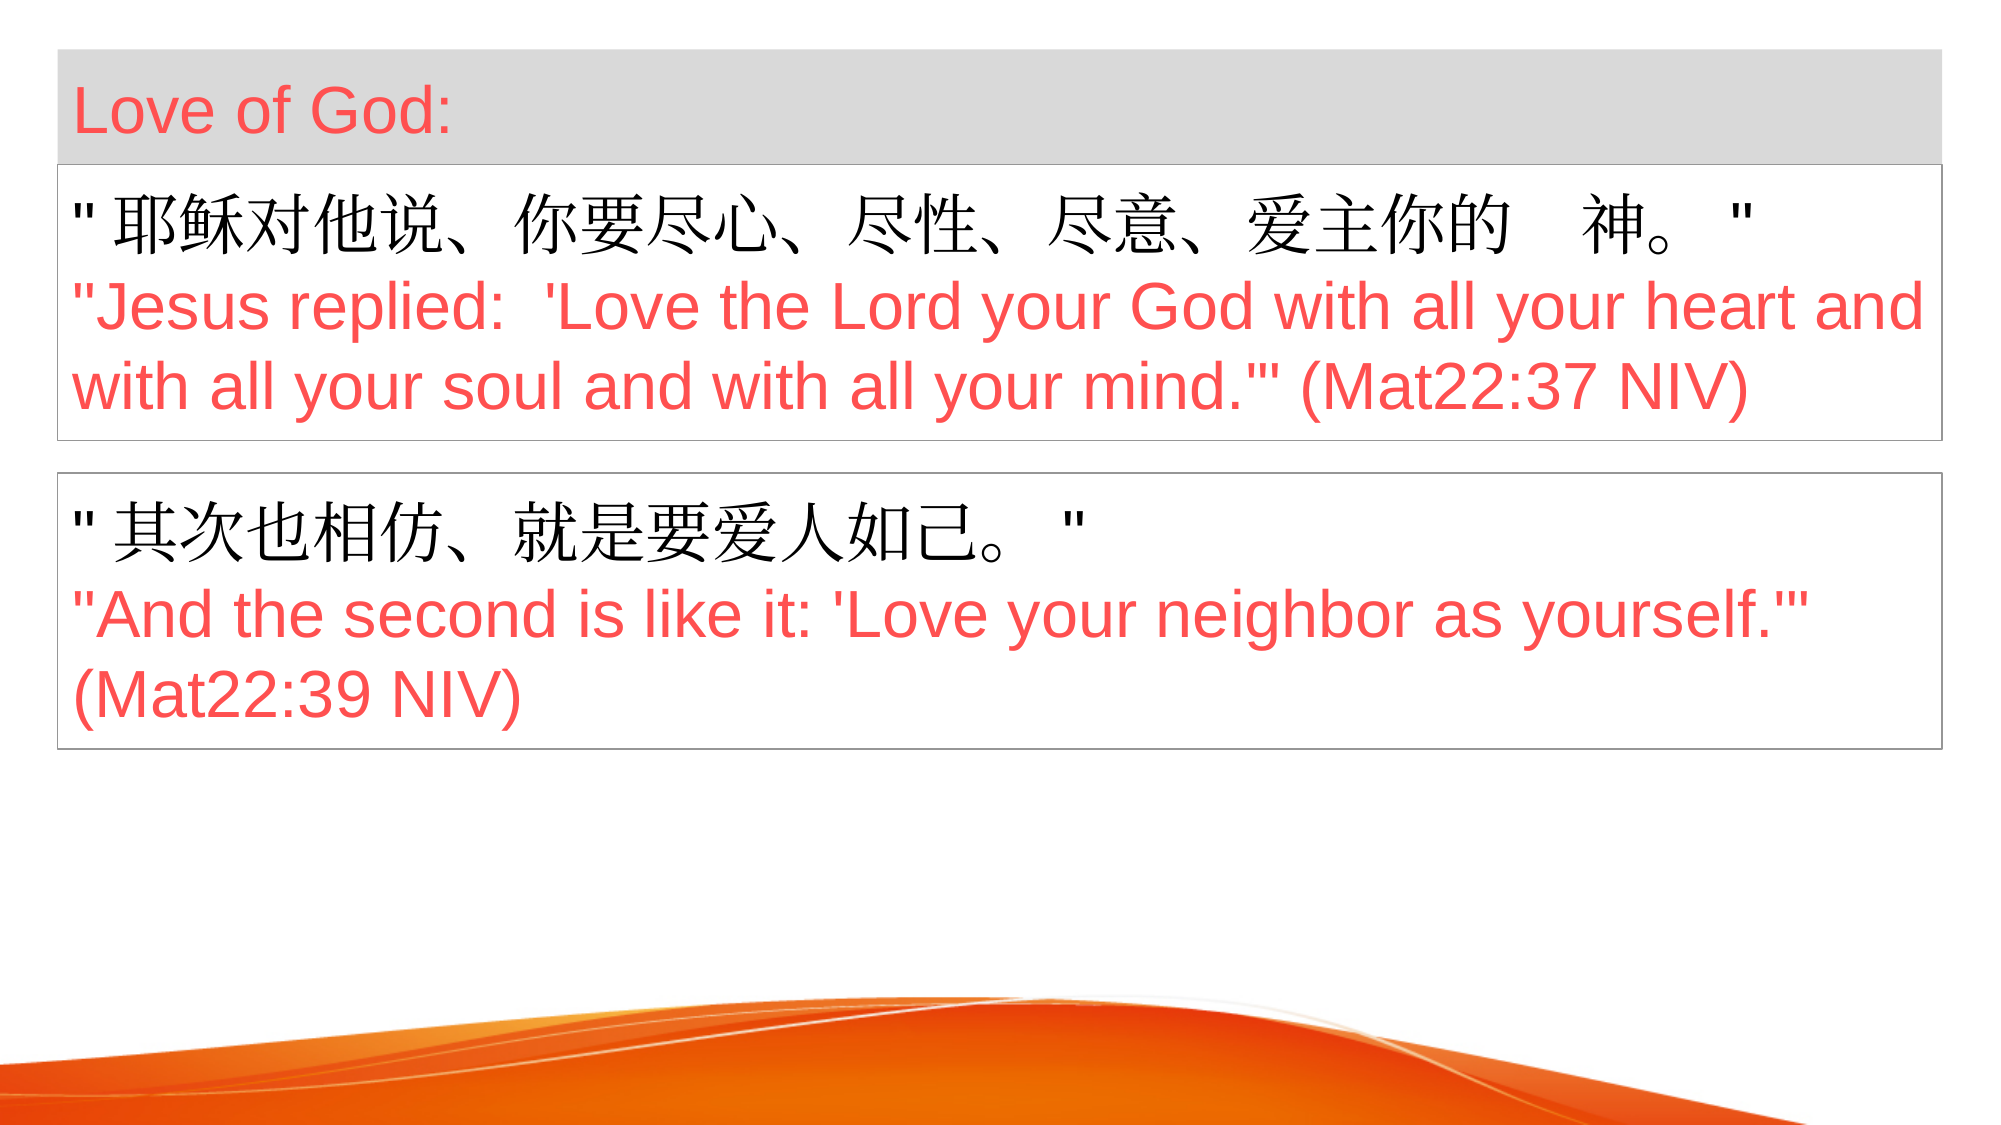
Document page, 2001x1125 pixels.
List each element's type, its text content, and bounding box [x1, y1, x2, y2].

text_box "其次也相仿、就是要爱人如己。" "And the second is like it: 'Love your neighbor as yourself.'" (Mat22:39 NIV) [57, 473, 1943, 750]
picture [0, 0, 2000, 1125]
title Love of God: [57, 49, 1943, 164]
text_box "耶稣对他说、你要尽心、尽性、尽意、爱主你的 神。" "Jesus replied: 'Love the Lord your God with all your heart and with all your soul and with all your mind.'" (Mat22:37 NIV) [57, 164, 1943, 441]
